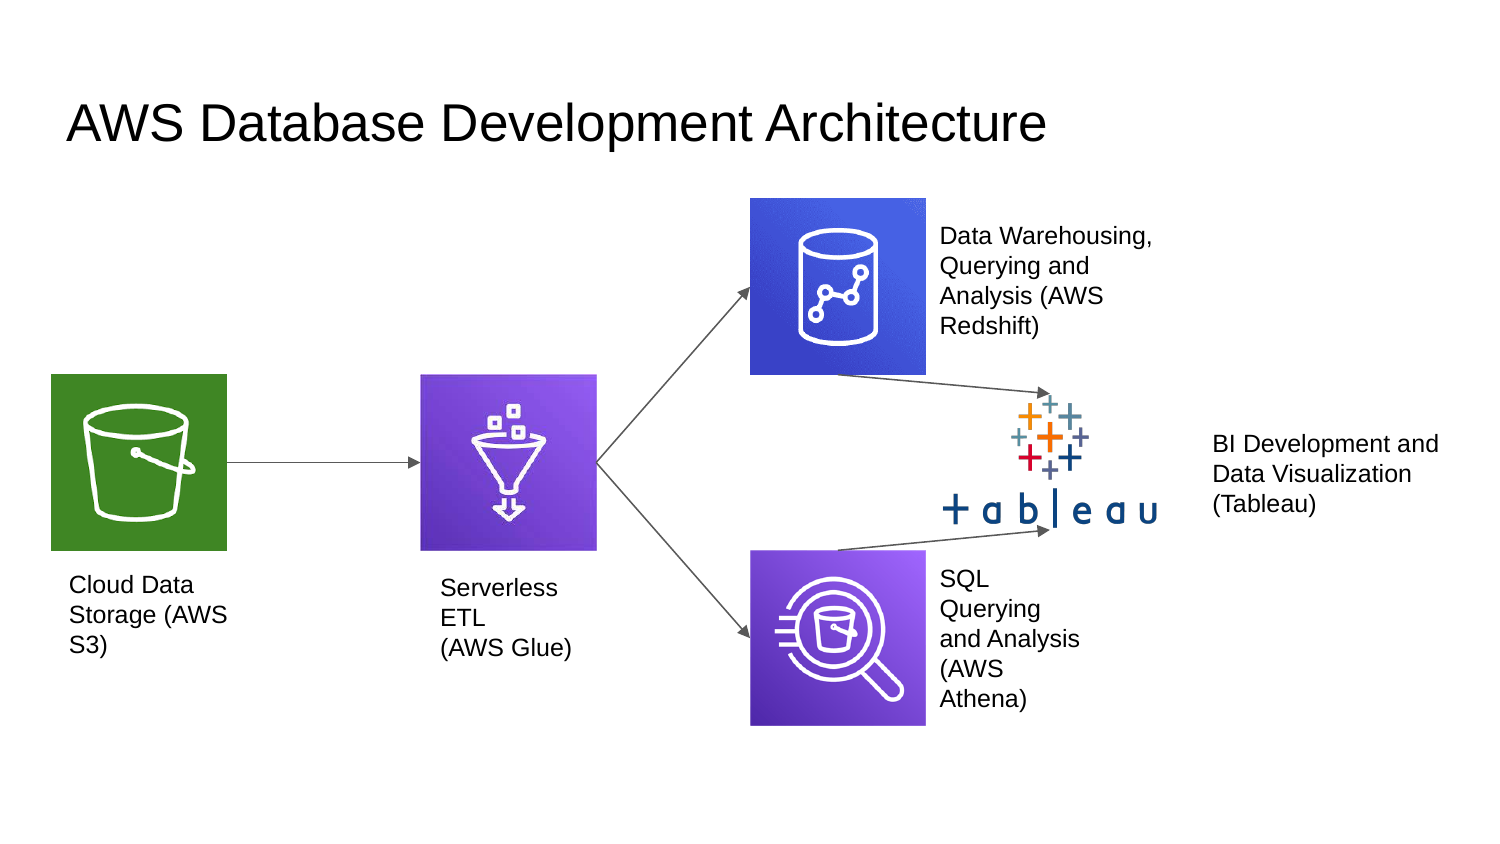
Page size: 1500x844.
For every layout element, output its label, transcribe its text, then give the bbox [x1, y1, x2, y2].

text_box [595, 462, 751, 639]
picture [420, 374, 595, 551]
text_box SQL Querying and Analysis (AWS Athena) [931, 547, 1101, 727]
picture [50, 374, 228, 551]
text_box Cloud Data Storage (AWS S3) [53, 553, 264, 674]
title AWS Database Development Architecture [51, 72, 1449, 167]
picture [749, 550, 926, 727]
text_box Data Warehousing, Querying and Analysis (AWS Redshift) [930, 204, 1176, 355]
text_box BI Development and Data Visualization (Tableau) [1197, 412, 1464, 533]
picture [941, 393, 1159, 531]
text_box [837, 374, 1051, 394]
text_box Serverless ETL (AWS Glue) [425, 560, 601, 677]
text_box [595, 286, 751, 462]
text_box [837, 529, 1051, 551]
picture [749, 198, 926, 375]
